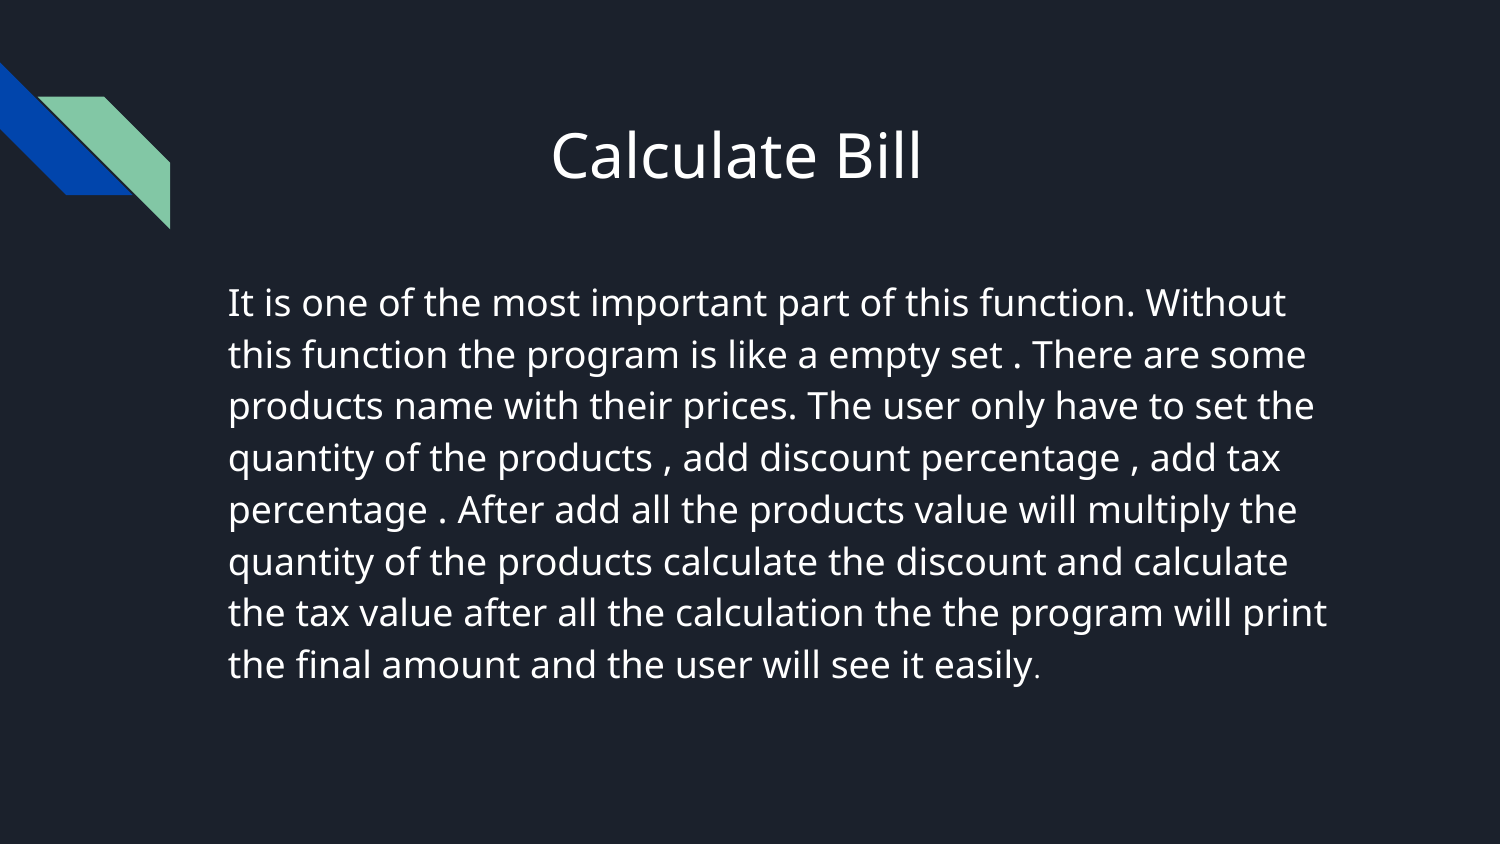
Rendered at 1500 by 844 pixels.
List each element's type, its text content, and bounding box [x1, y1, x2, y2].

title Calculate Bill [535, 89, 947, 240]
list It is one of the most important part of this function. Without this function the program is like a empty set . There are some products name with their prices. The user only have to set the quantity of the products , add discount percentage , add tax percentage . After add all the products value will multiply the quantity of the products calculate the discount and calculate the tax value after all the calculation the the program will print the final amount and the user will see it easily. [212, 257, 1368, 735]
